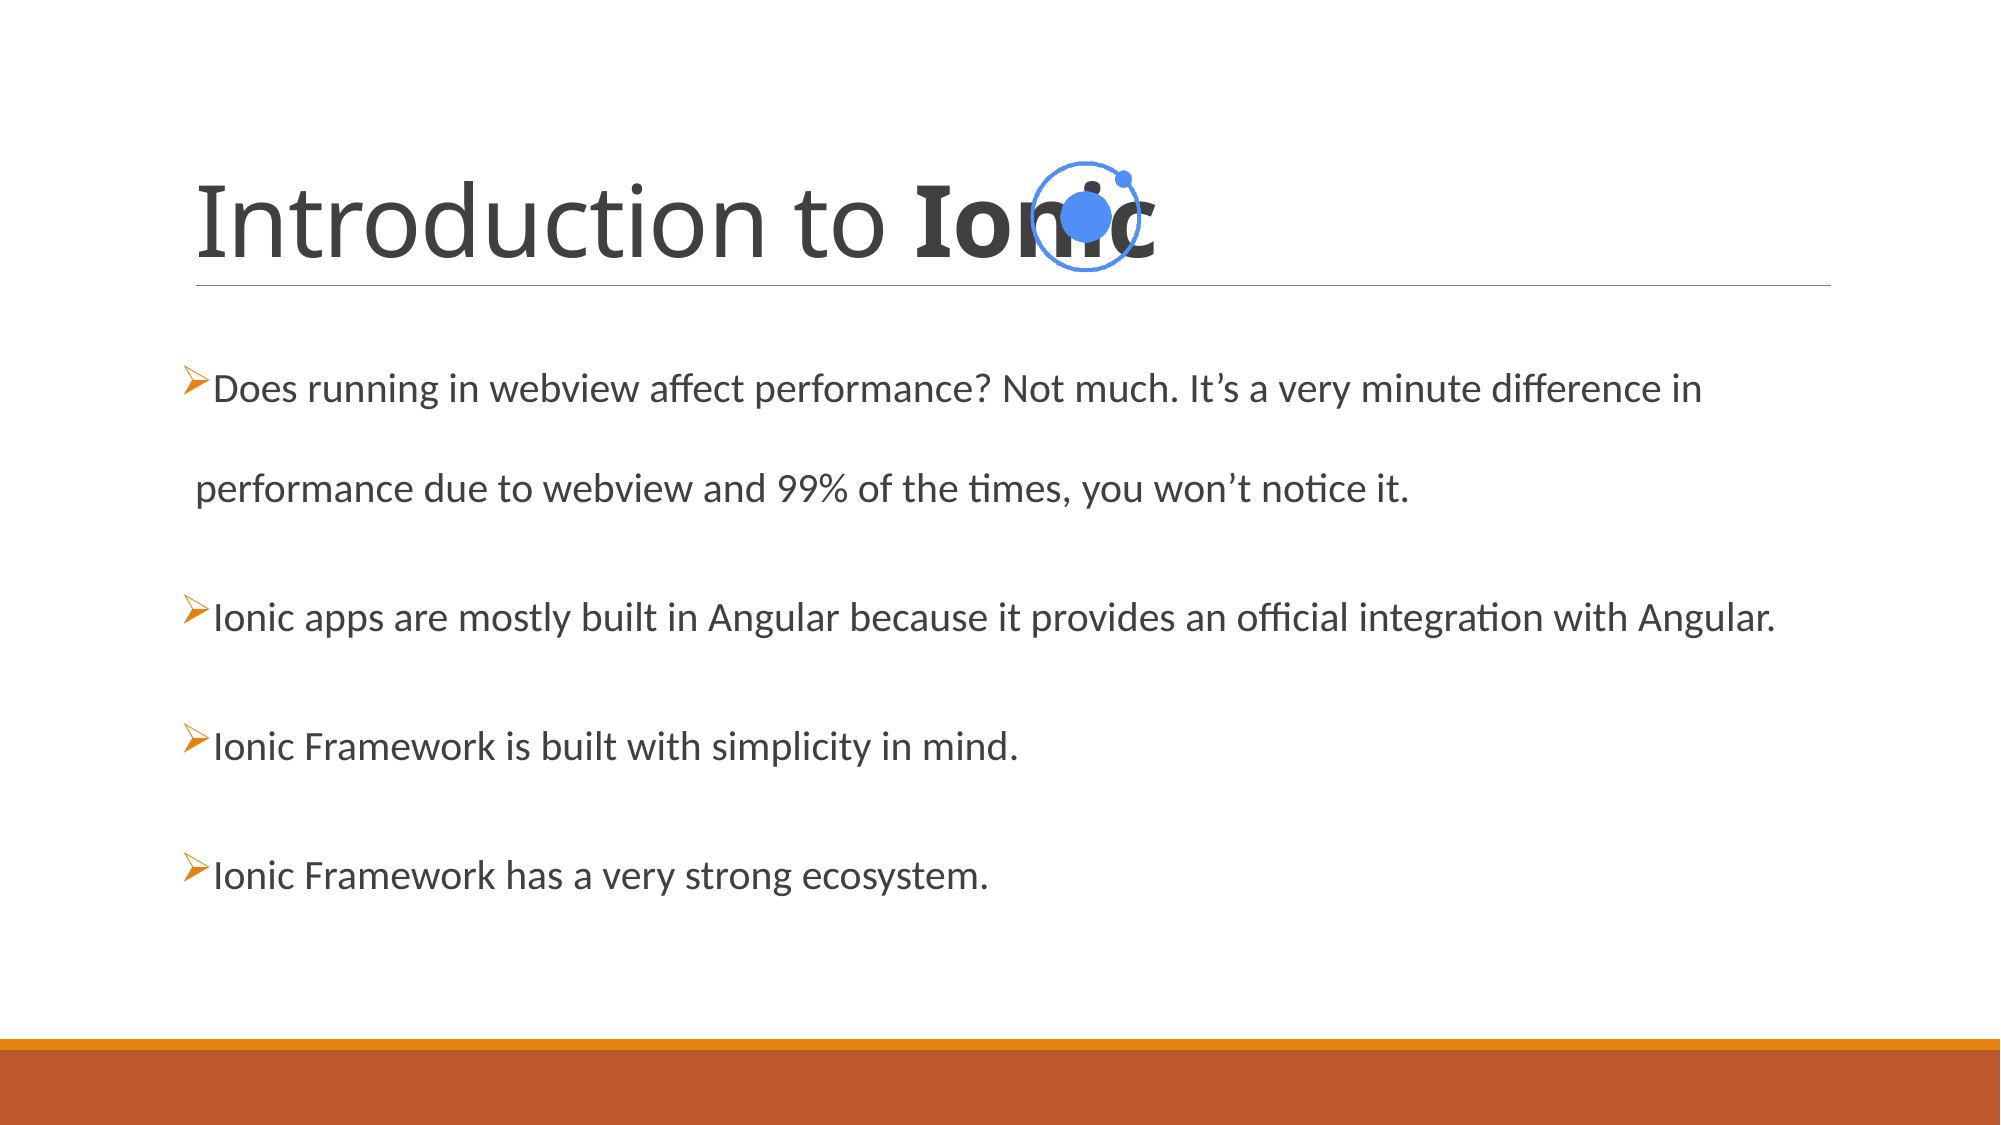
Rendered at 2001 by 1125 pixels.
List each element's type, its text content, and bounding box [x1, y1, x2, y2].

list Does running in webview affect performance? Not much. It’s a very minute difference in performance due to webview and 99% of the times, you won’t notice it. Ionic apps are mostly built in Angular because it provides an official integration with Angular. Ionic Framework is built with simplicity in mind. Ionic Framework has a very strong ecosystem. [180, 302, 1830, 1026]
picture [1016, 148, 1154, 286]
title Introduction to Ionic [180, 47, 1830, 285]
